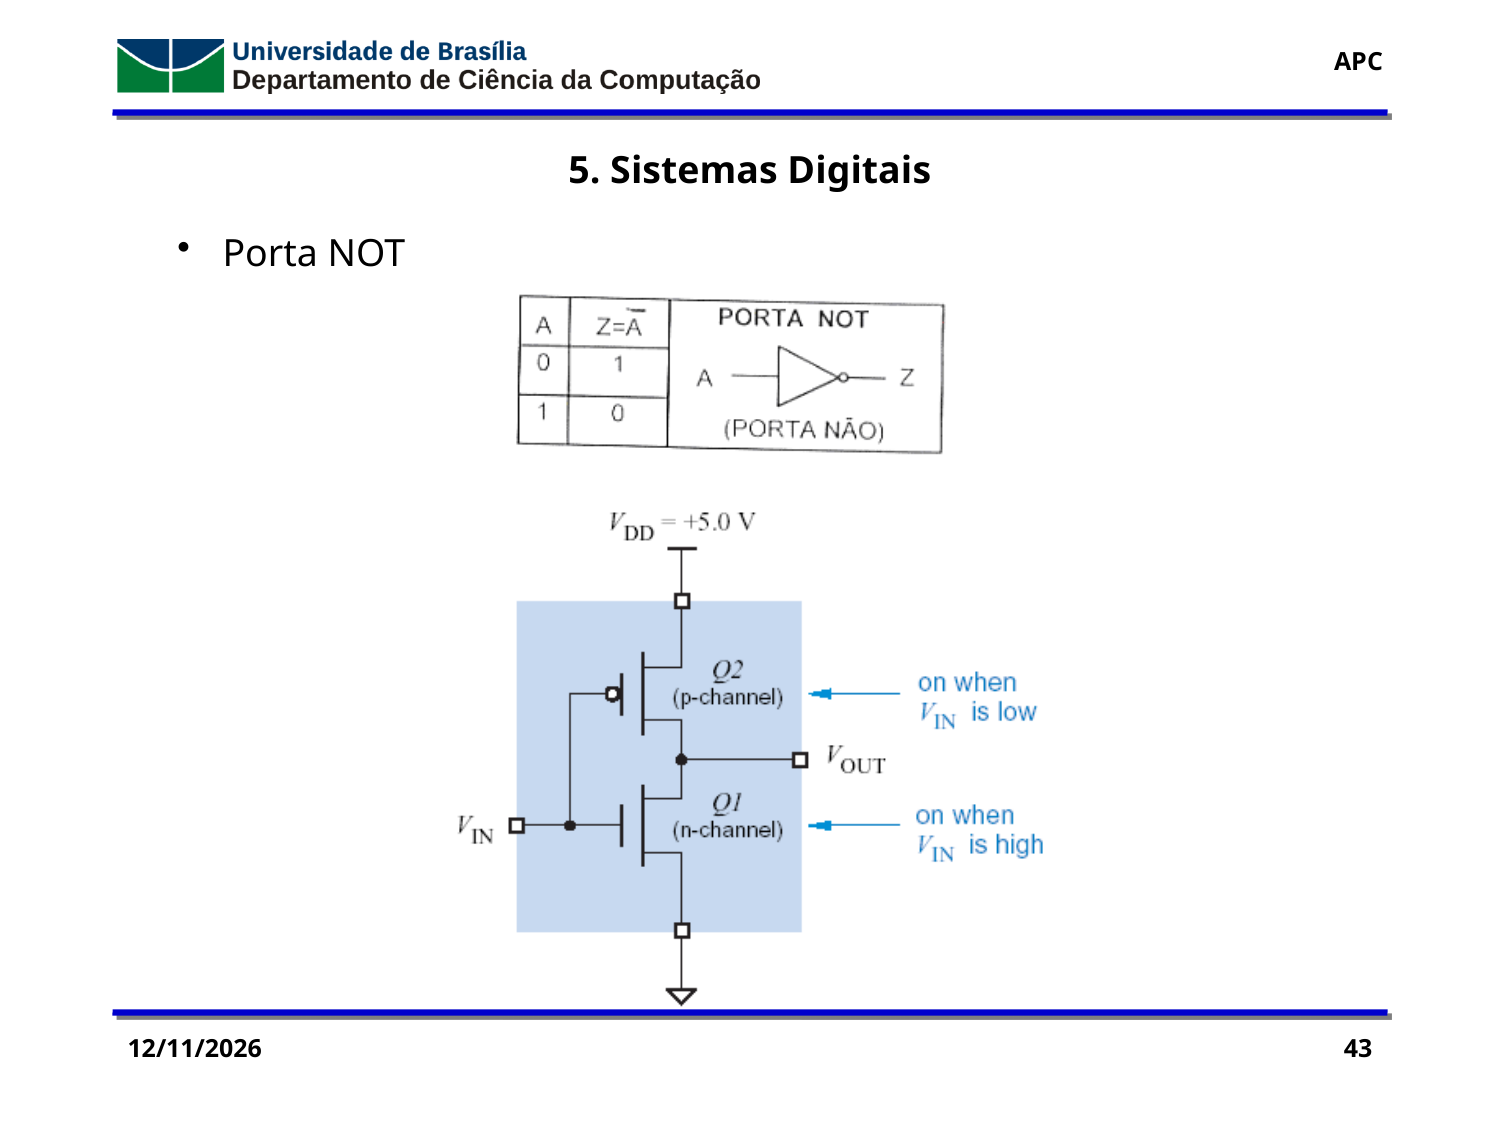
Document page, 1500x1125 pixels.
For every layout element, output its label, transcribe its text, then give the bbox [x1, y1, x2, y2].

text_box Porta NOT [162, 243, 1348, 281]
picture [515, 292, 952, 459]
text_box 5. Sistemas Digitais [112, 138, 1388, 243]
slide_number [112, 1024, 426, 1101]
picture [445, 503, 1056, 1009]
slide_number 43 [1074, 1024, 1388, 1101]
text_box [0, 0, 1500, 75]
picture [117, 75, 760, 94]
